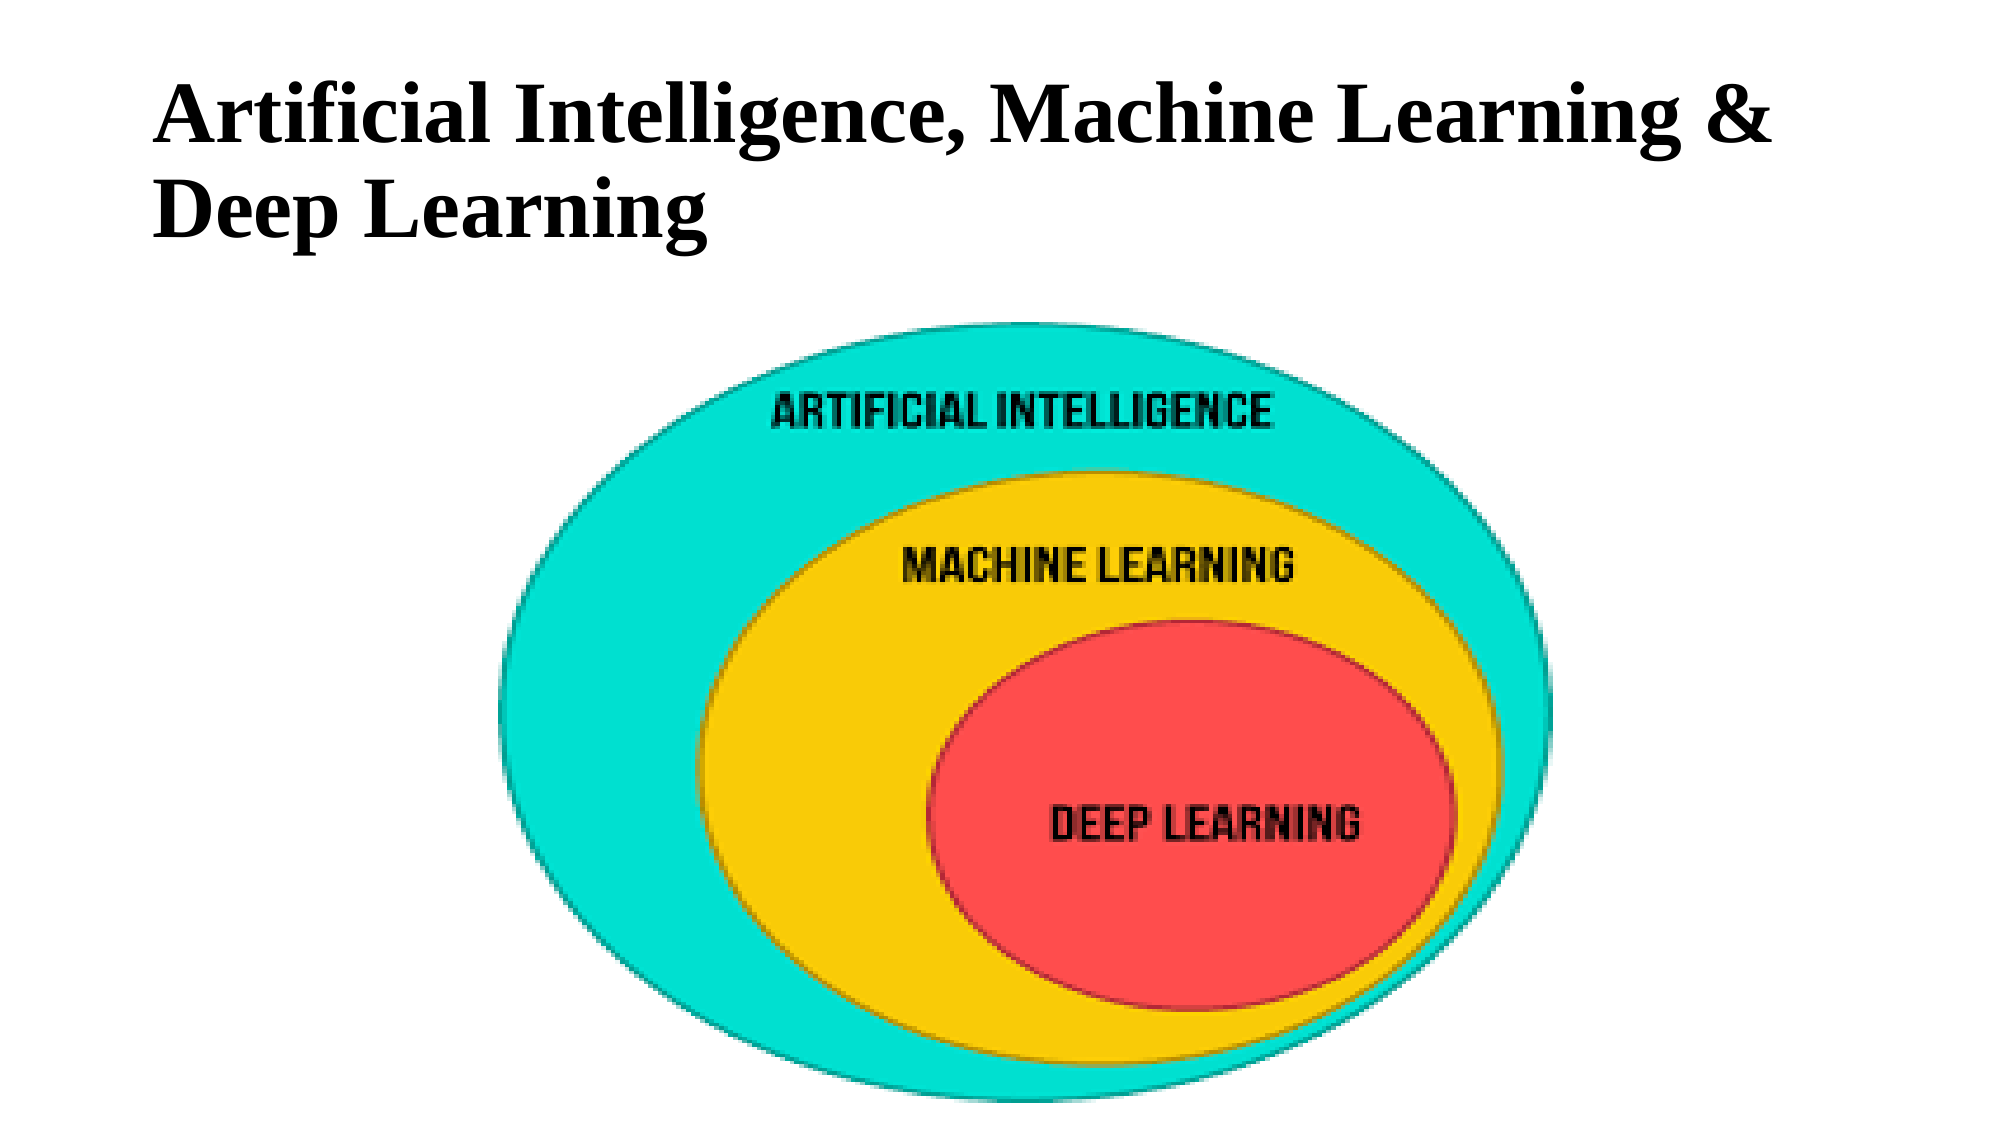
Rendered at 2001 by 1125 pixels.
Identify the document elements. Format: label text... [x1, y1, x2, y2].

picture [498, 322, 1553, 1104]
text_box Artificial Intelligence, Machine Learning & Deep Learning [137, 59, 1863, 278]
